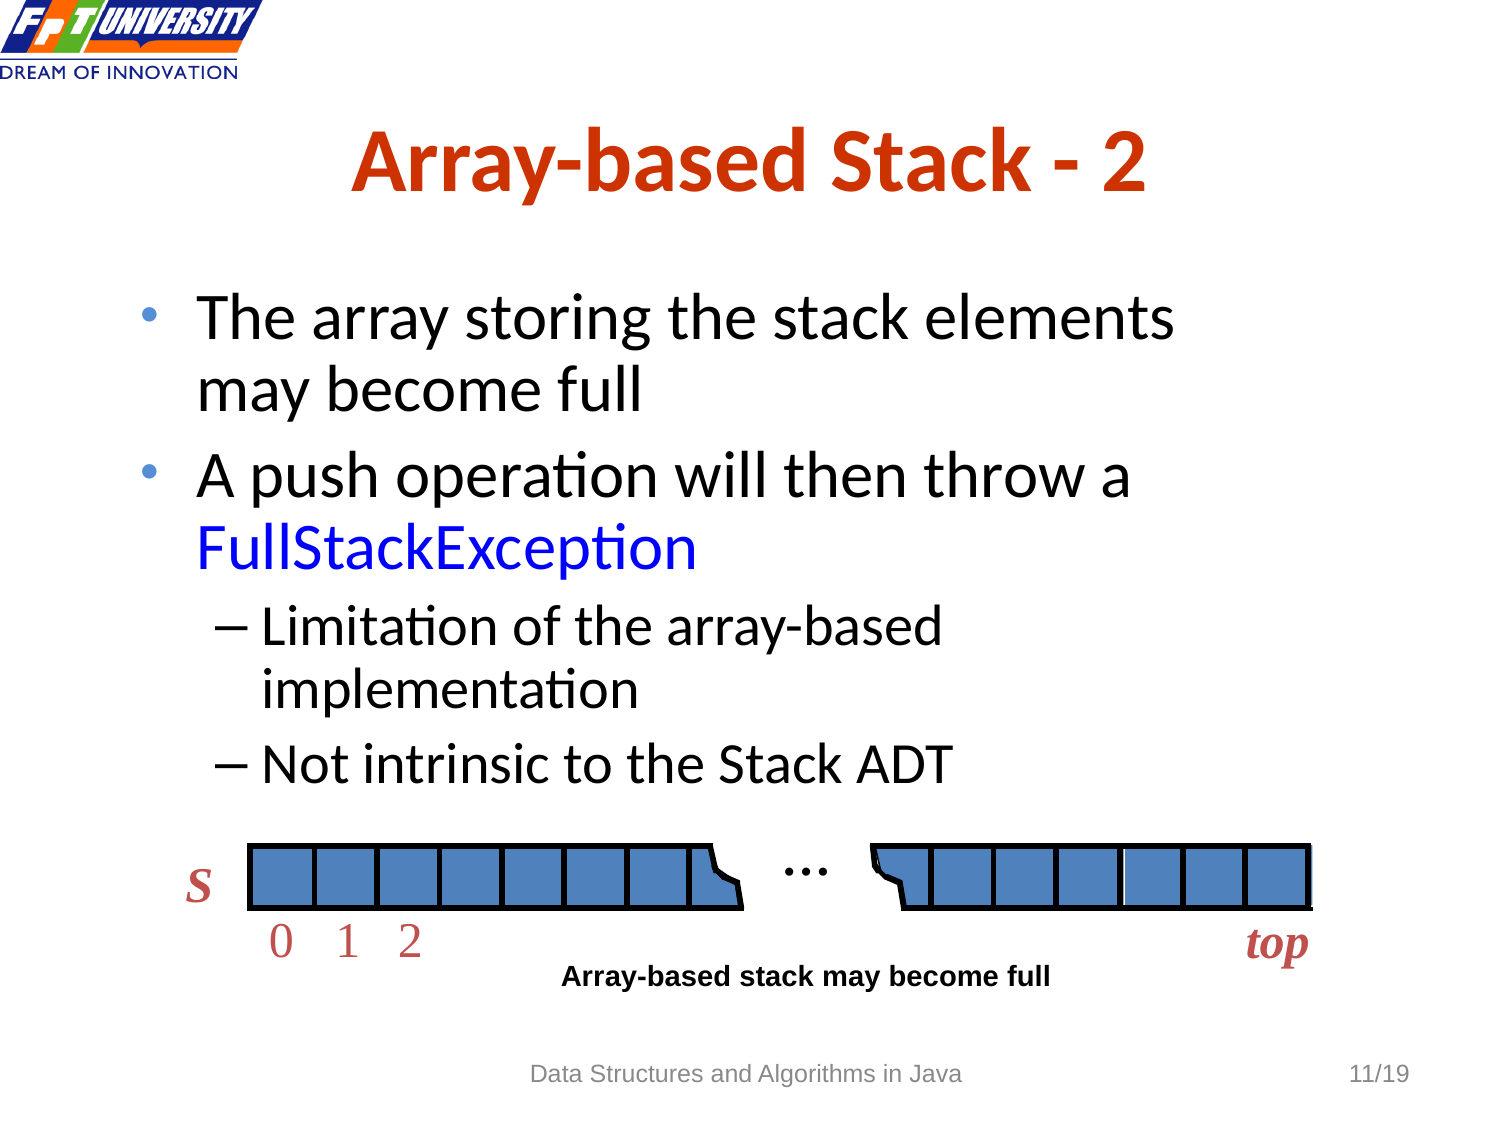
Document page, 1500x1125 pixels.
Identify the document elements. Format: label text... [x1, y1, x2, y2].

footer Data Structures and Algorithms in Java [474, 1042, 1025, 1103]
title Array-based Stack - 2 [74, 53, 1426, 257]
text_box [174, 824, 1331, 969]
picture [0, 0, 263, 79]
slide_number /19 [1074, 1042, 1425, 1103]
text_box [112, 287, 700, 838]
text_box Array-based stack may become full [450, 977, 1163, 1000]
list The array storing the stack elements may become full A push operation will then throw a FullStackException Limitation of the array-based implementation Not intrinsic to the Stack ADT [124, 274, 1276, 823]
